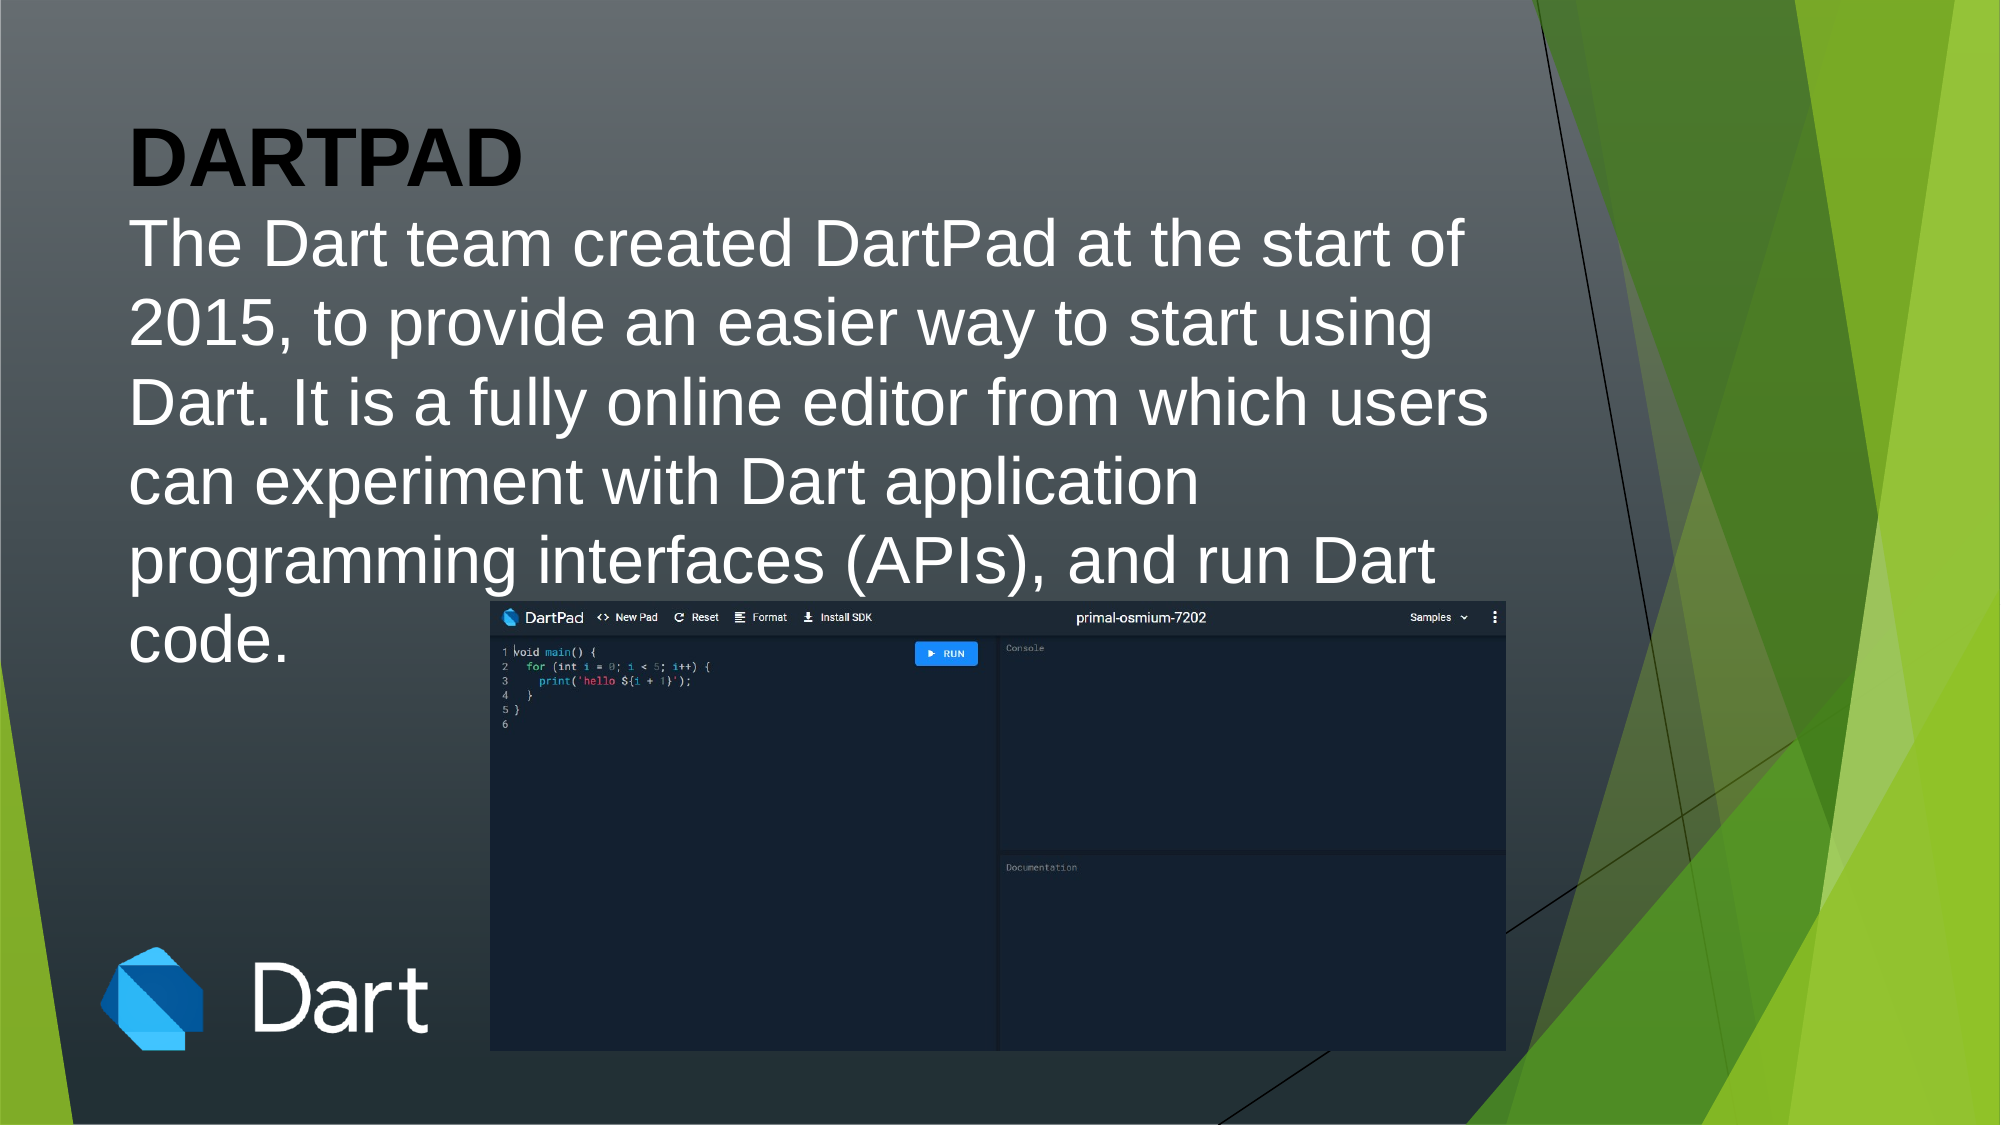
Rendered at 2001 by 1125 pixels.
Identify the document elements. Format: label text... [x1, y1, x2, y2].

title DARTPAD [126, 100, 534, 201]
picture [1546, 42, 1674, 634]
picture [0, 0, 1650, 1125]
text_box The Dart team created DartPad at the start of 2015, to provide an easier way to start using Dart. It is a fully online editor from which users can experiment with Dart application programming interfaces (APIs), and run Dart code. [126, 201, 1492, 679]
